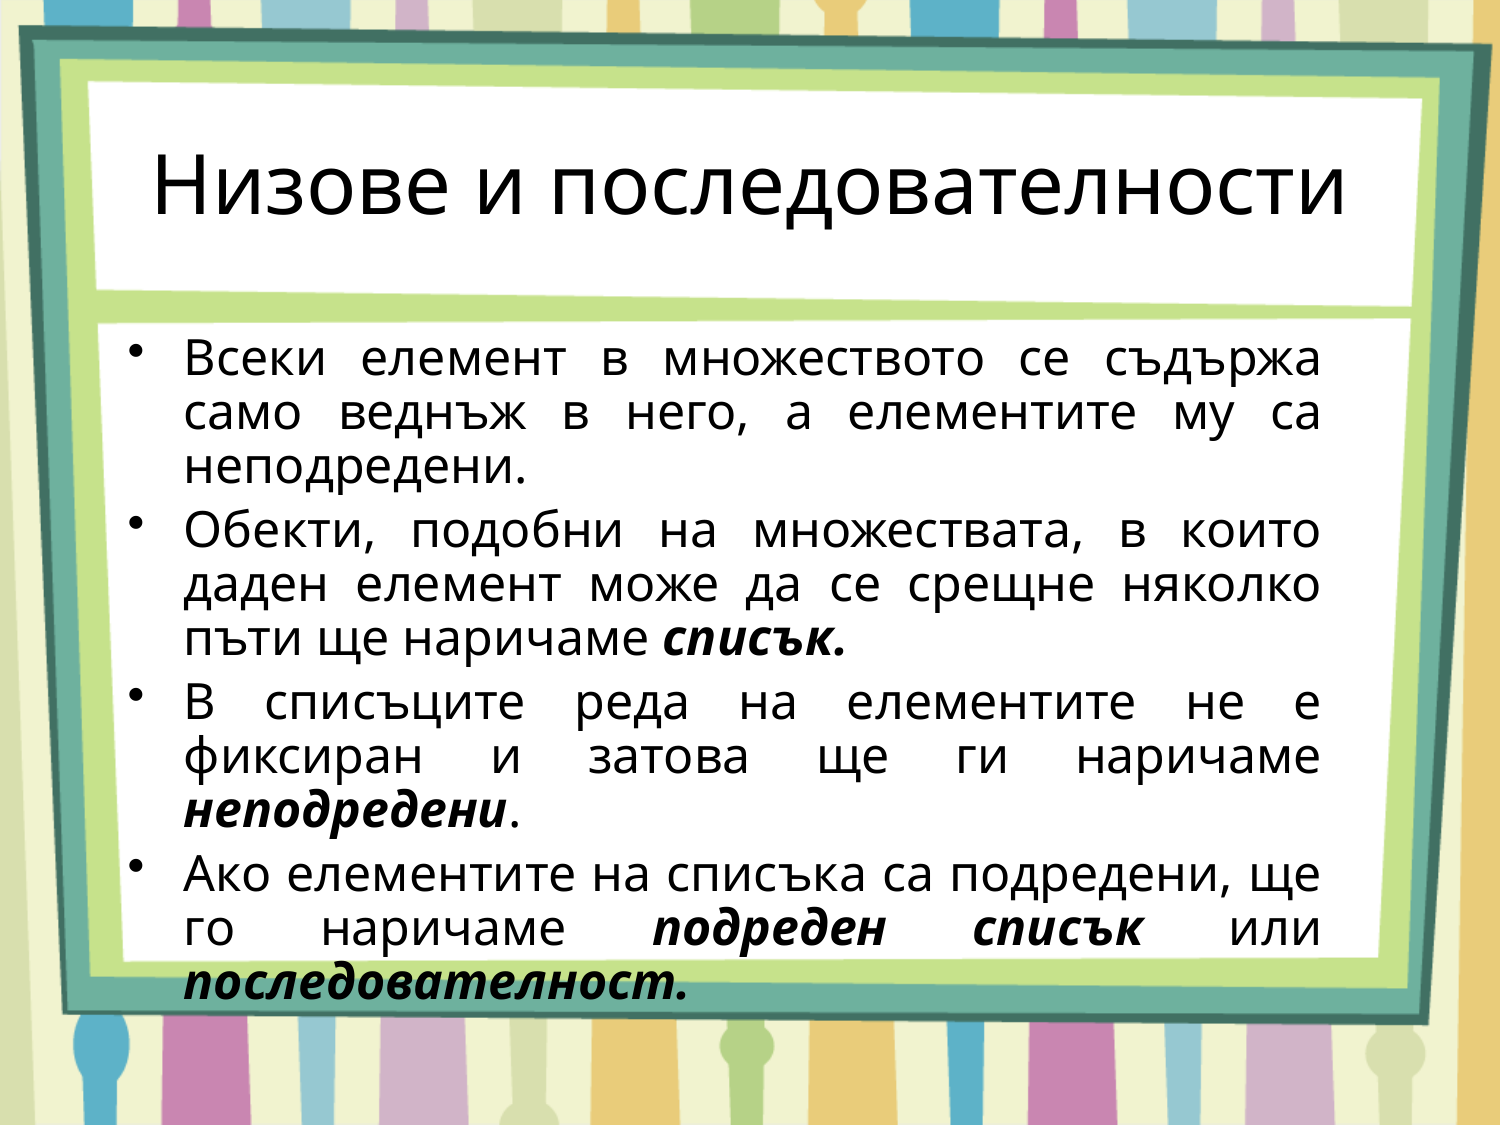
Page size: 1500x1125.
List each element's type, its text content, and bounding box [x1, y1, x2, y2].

text_box Низове и последователности [74, 87, 1425, 275]
picture [0, 0, 1500, 1125]
list Всеки елемент в множеството се съдържа само веднъж в него, а елементите му са неподредени. Обекти, подобни на множествата, в които даден елемент може да се срещне няколко пъти ще наричаме списък. В списъците реда на елементите не е фиксиран и затова ще ги наричаме неподредени. Ако елементите на списъка са подредени, ще го наричаме подреден списък или последователност. [112, 324, 1338, 875]
